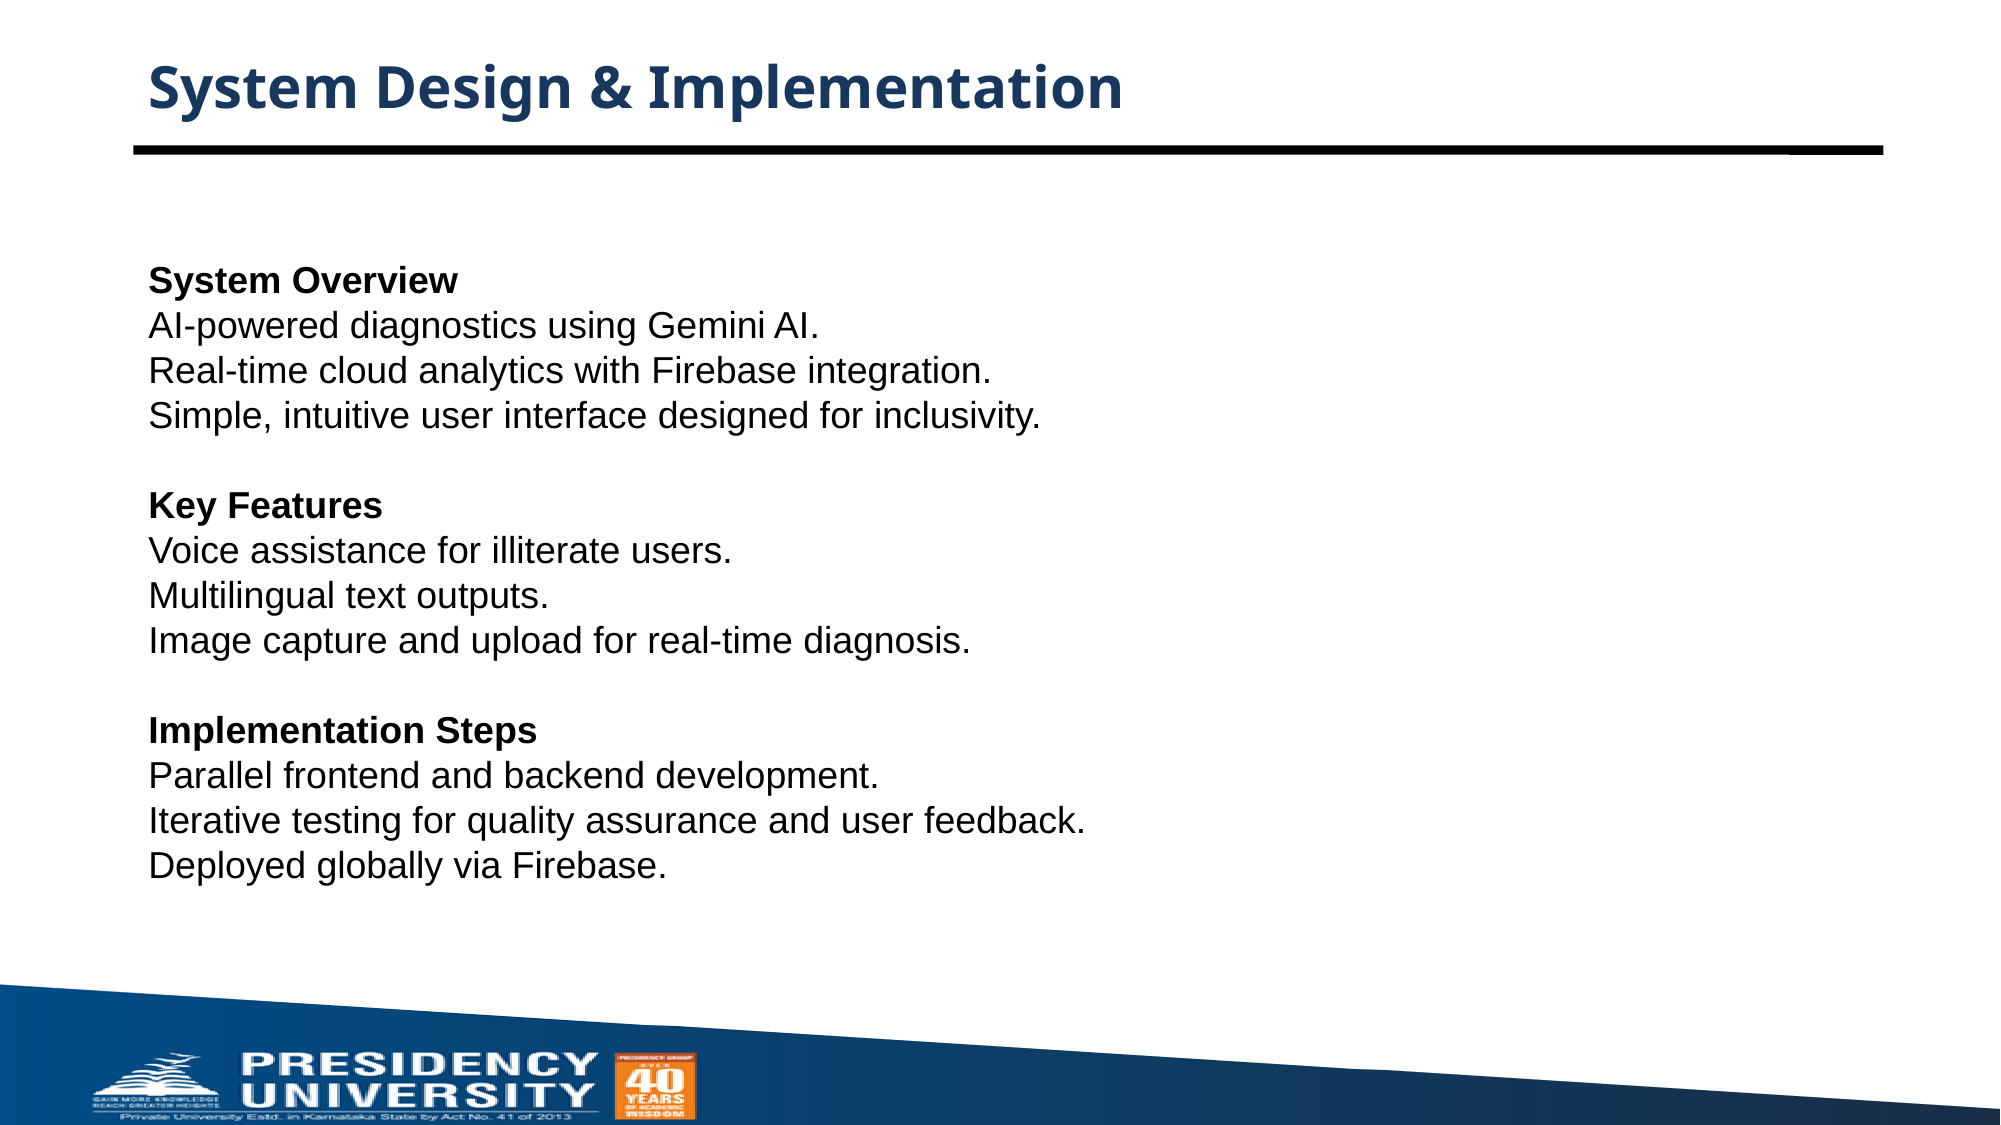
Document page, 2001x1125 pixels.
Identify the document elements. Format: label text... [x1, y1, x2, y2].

picture [0, 982, 2000, 1125]
list System Overview AI-powered diagnostics using Gemini AI. Real-time cloud analytics with Firebase integration. Simple, intuitive user interface designed for inclusivity. Key Features Voice assistance for illiterate users. Multilingual text outputs. Image capture and upload for real-time diagnosis. Implementation Steps Parallel frontend and backend development. Iterative testing for quality assurance and user feedback. Deployed globally via Firebase. [133, 248, 1807, 939]
title System Design & Implementation [133, 45, 1884, 125]
